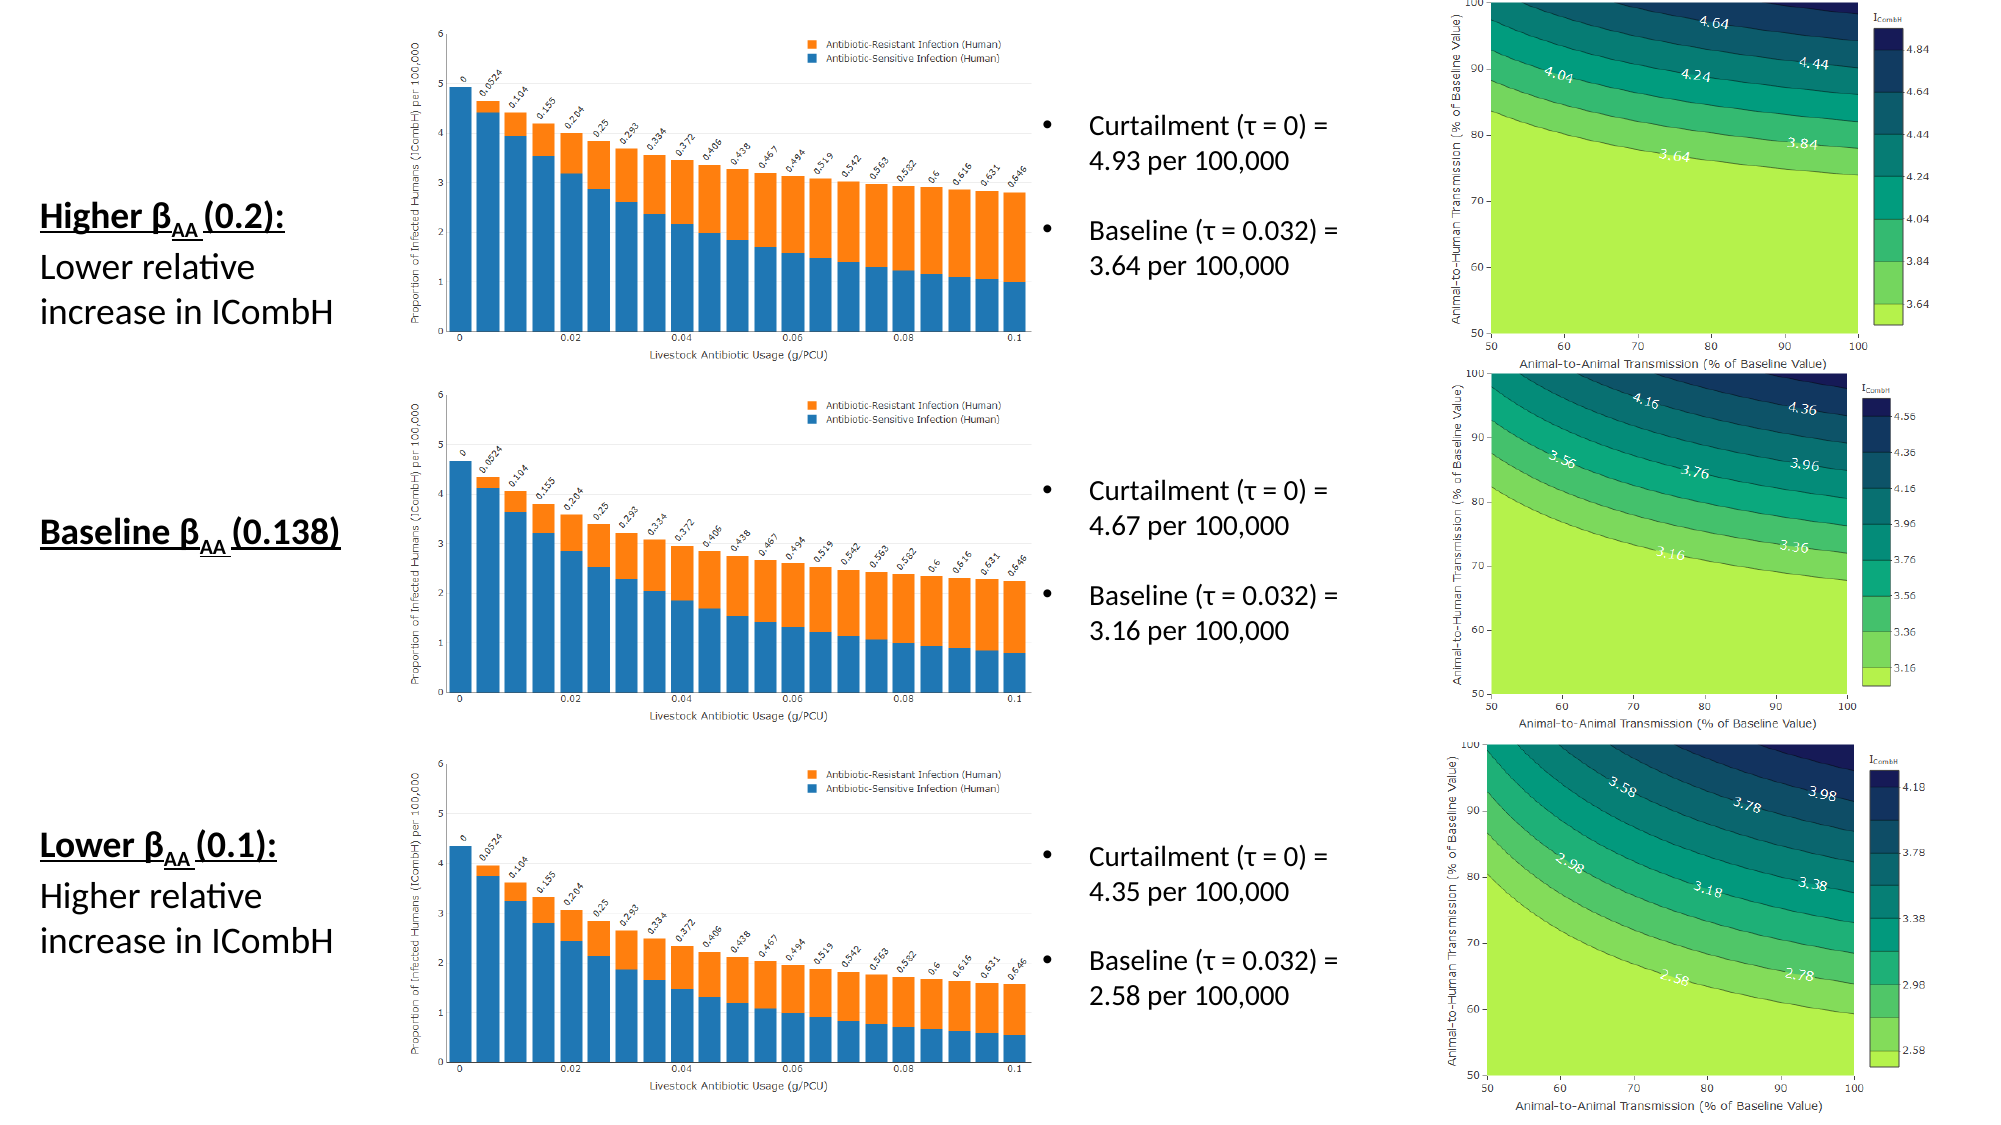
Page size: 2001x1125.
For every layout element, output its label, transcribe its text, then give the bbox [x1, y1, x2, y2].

text_box Curtailment (τ = 0) = 4.67 per 100,000 Baseline (τ = 0.032) = 3.16 per 100,000 [1048, 464, 1357, 654]
text_box Curtailment (τ = 0) = 4.35 per 100,000 Baseline (τ = 0.032) = 2.58 per 100,000 [1048, 829, 1357, 1019]
text_box Baseline βAA (0.138) [24, 499, 373, 566]
text_box Lower βAA (0.1): Higher relative increase in ICombH [24, 812, 373, 969]
picture [391, 734, 1048, 1101]
picture [1429, 0, 1957, 740]
text_box Higher βAA (0.2): Lower relative increase in ICombH [24, 183, 373, 340]
text_box Curtailment (τ = 0) = 4.93 per 100,000 Baseline (τ = 0.032) = 3.64 per 100,000 [1048, 99, 1357, 289]
picture [1425, 742, 1953, 1123]
picture [391, 3, 1048, 731]
